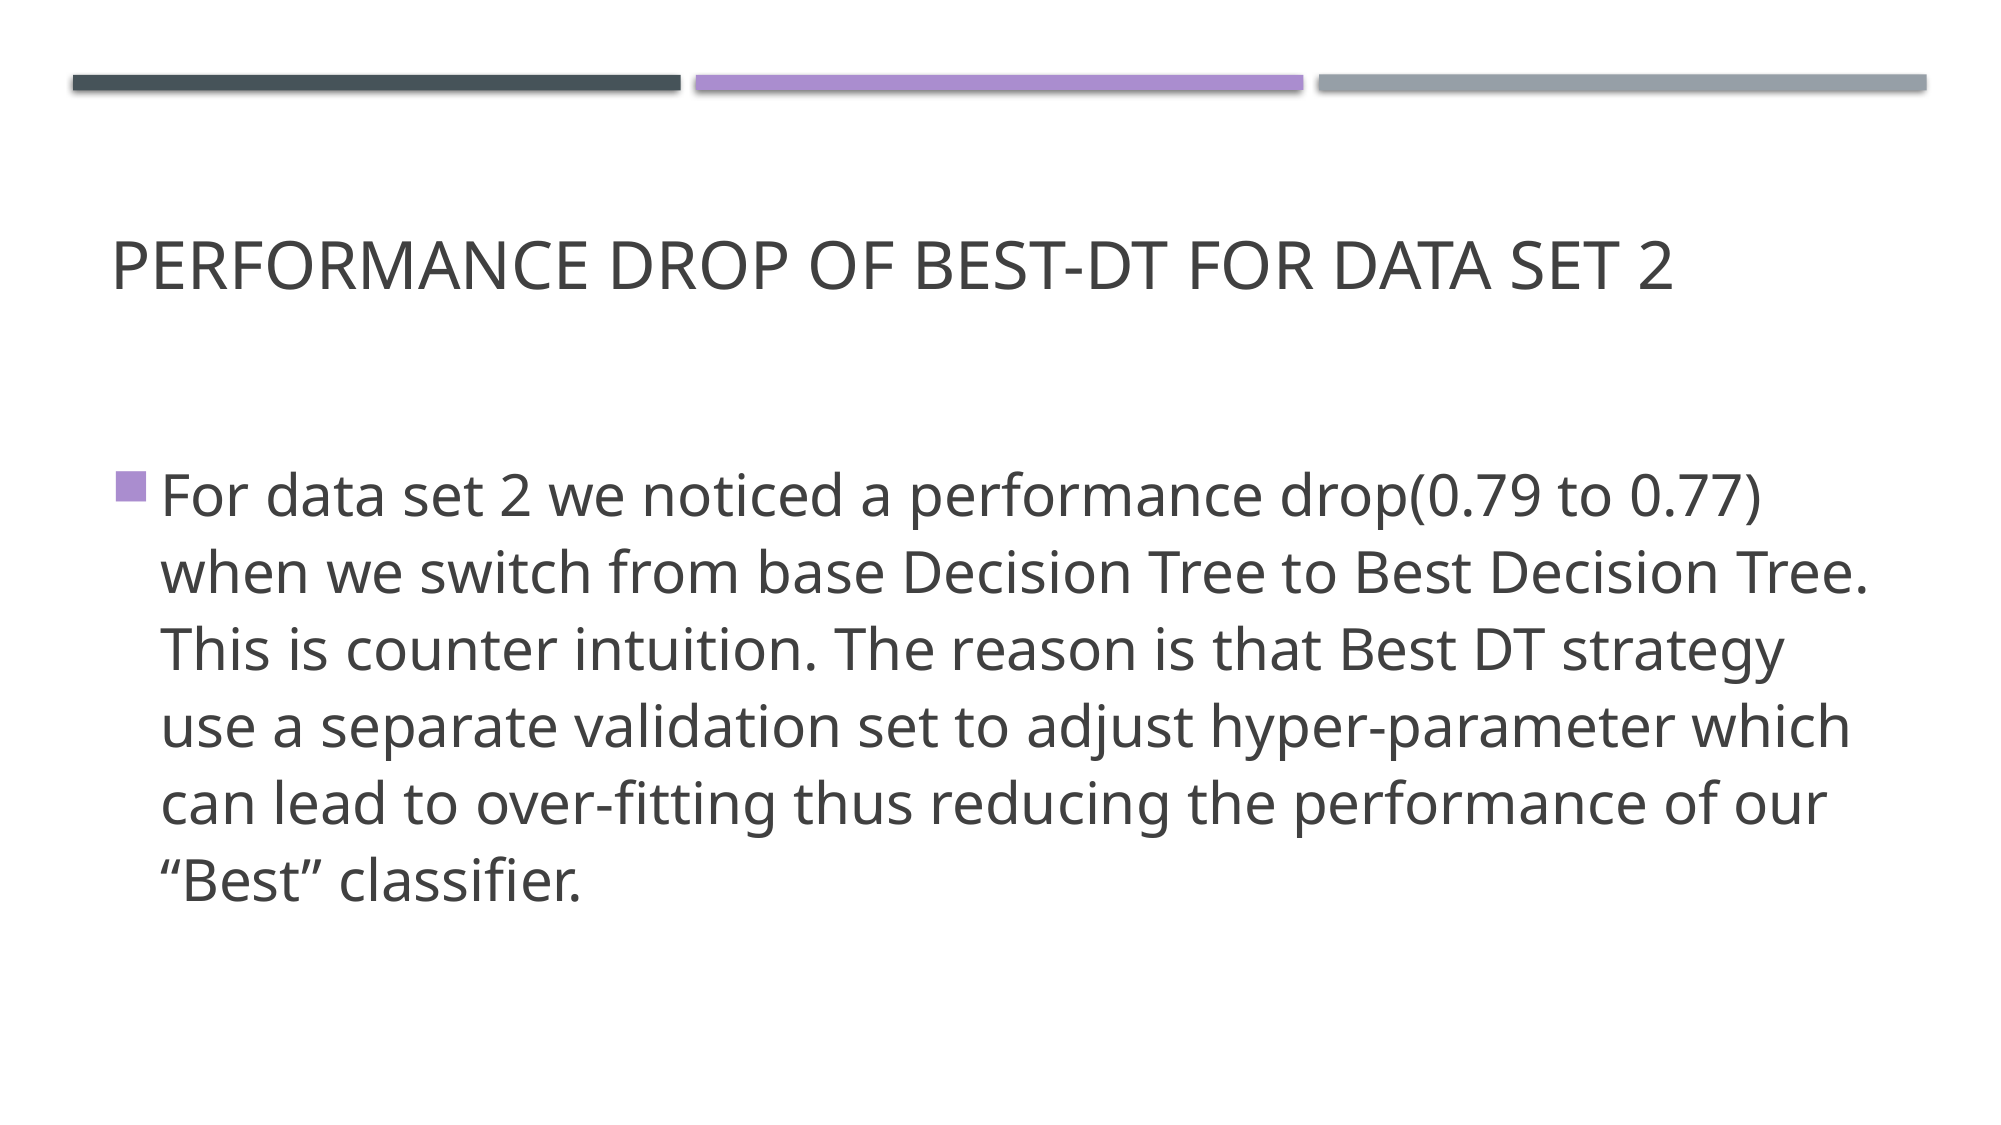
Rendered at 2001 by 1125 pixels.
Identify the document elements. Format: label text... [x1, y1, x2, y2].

title Performance drop of Best-DT for Data set 2 [95, 115, 1905, 311]
list For data set 2 we noticed a performance drop(0.79 to 0.77) when we switch from base Decision Tree to Best Decision Tree. This is counter intuition. The reason is that Best DT strategy use a separate validation set to adjust hyper-parameter which can lead to over-fitting thus reducing the performance of our “Best” classifier. [95, 383, 1905, 981]
